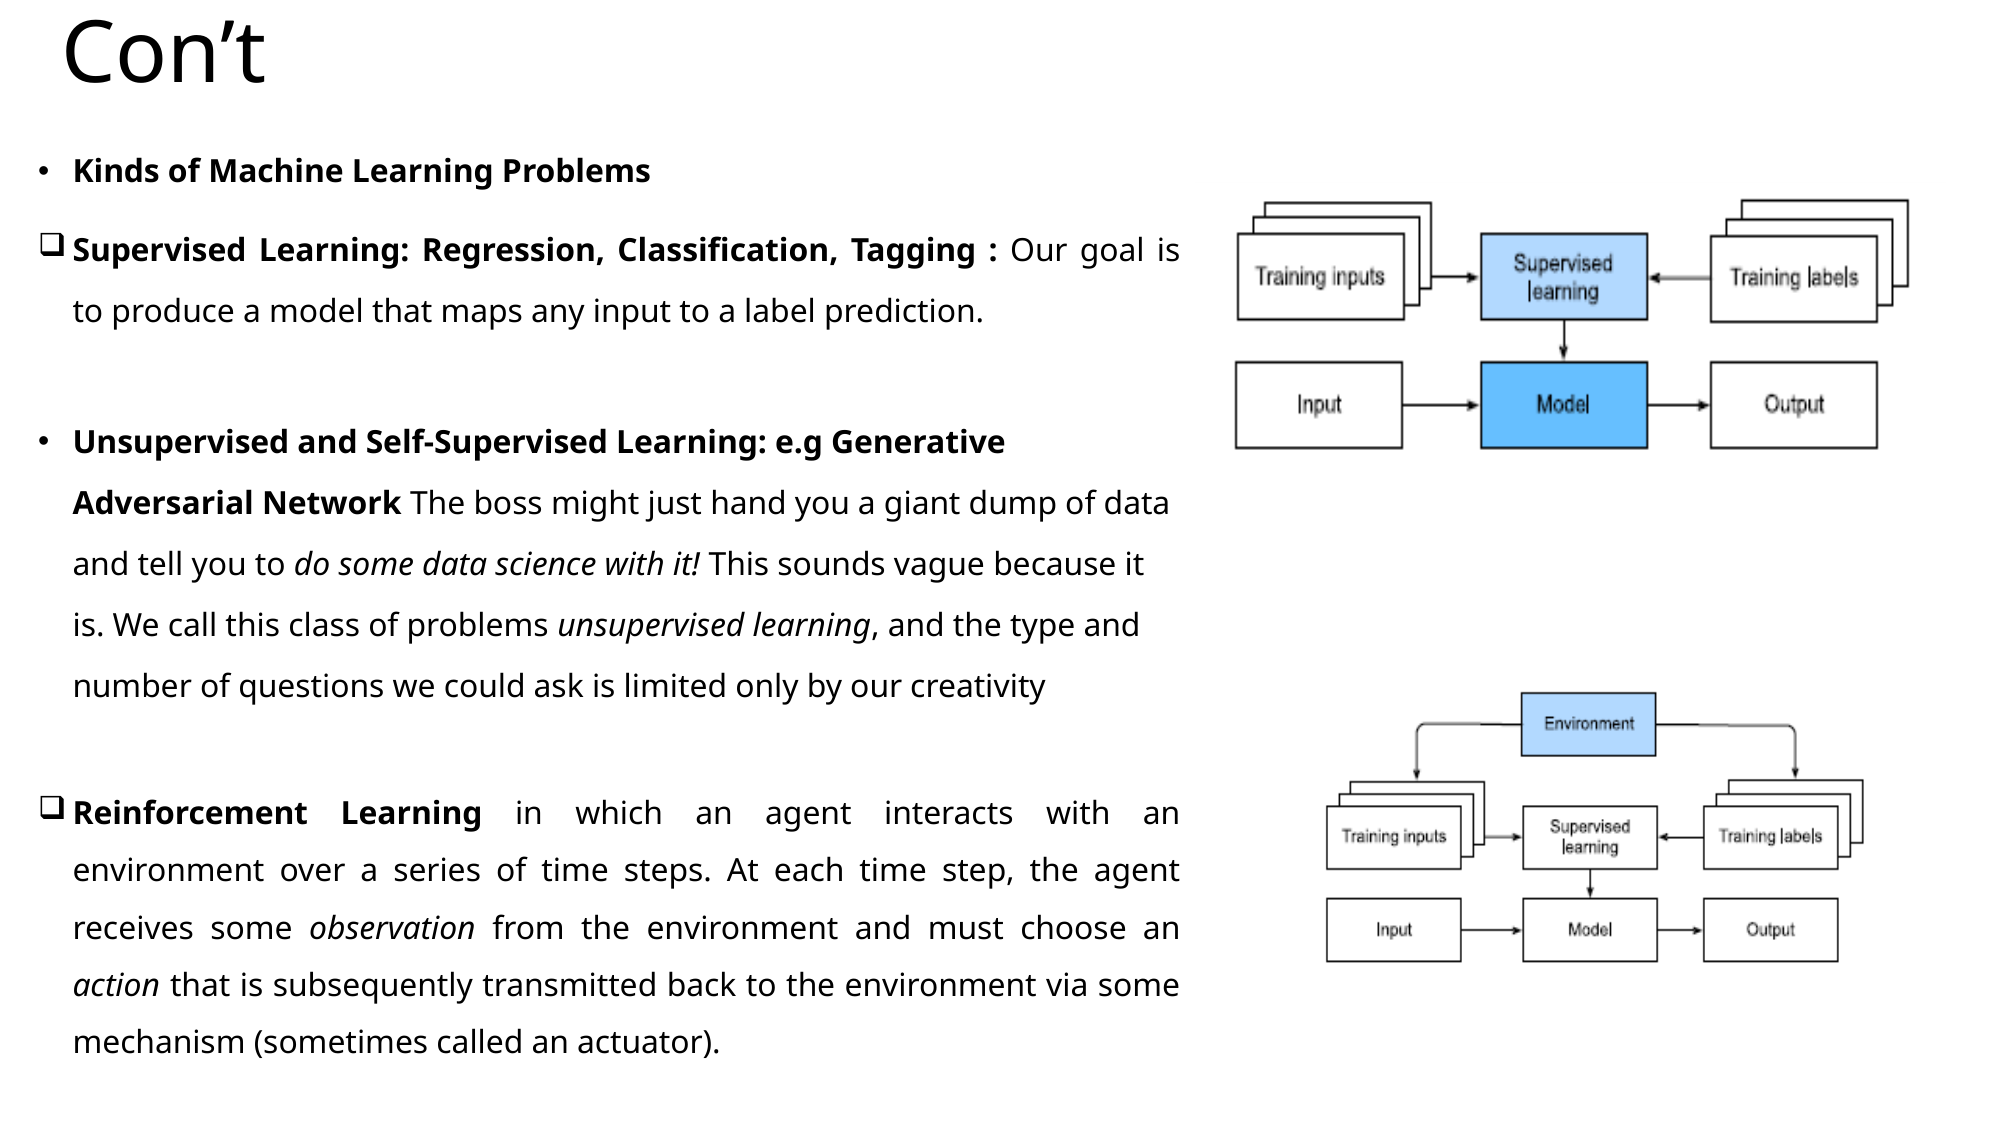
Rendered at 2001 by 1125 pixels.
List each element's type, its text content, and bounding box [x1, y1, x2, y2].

list Kinds of Machine Learning Problems Supervised Learning: Regression, Classification, Tagging : Our goal is to produce a model that maps any input to a label prediction. Unsupervised and Self-Supervised Learning: e.g Generative Adversarial Network The boss might just hand you a giant dump of data and tell you to do some data science with it! This sounds vague because it is. We call this class of problems unsupervised learning, and the type and number of questions we could ask is limited only by our creativity Reinforcement Learning in which an agent interacts with an environment over a series of time steps. At each time step, the agent receives some observation from the environment and must choose an action that is subsequently transmitted back to the environment via some mechanism (sometimes called an actuator). [23, 147, 1196, 1101]
picture [1195, 181, 1946, 476]
title Con’t [45, 0, 1697, 109]
picture [1314, 649, 1909, 987]
